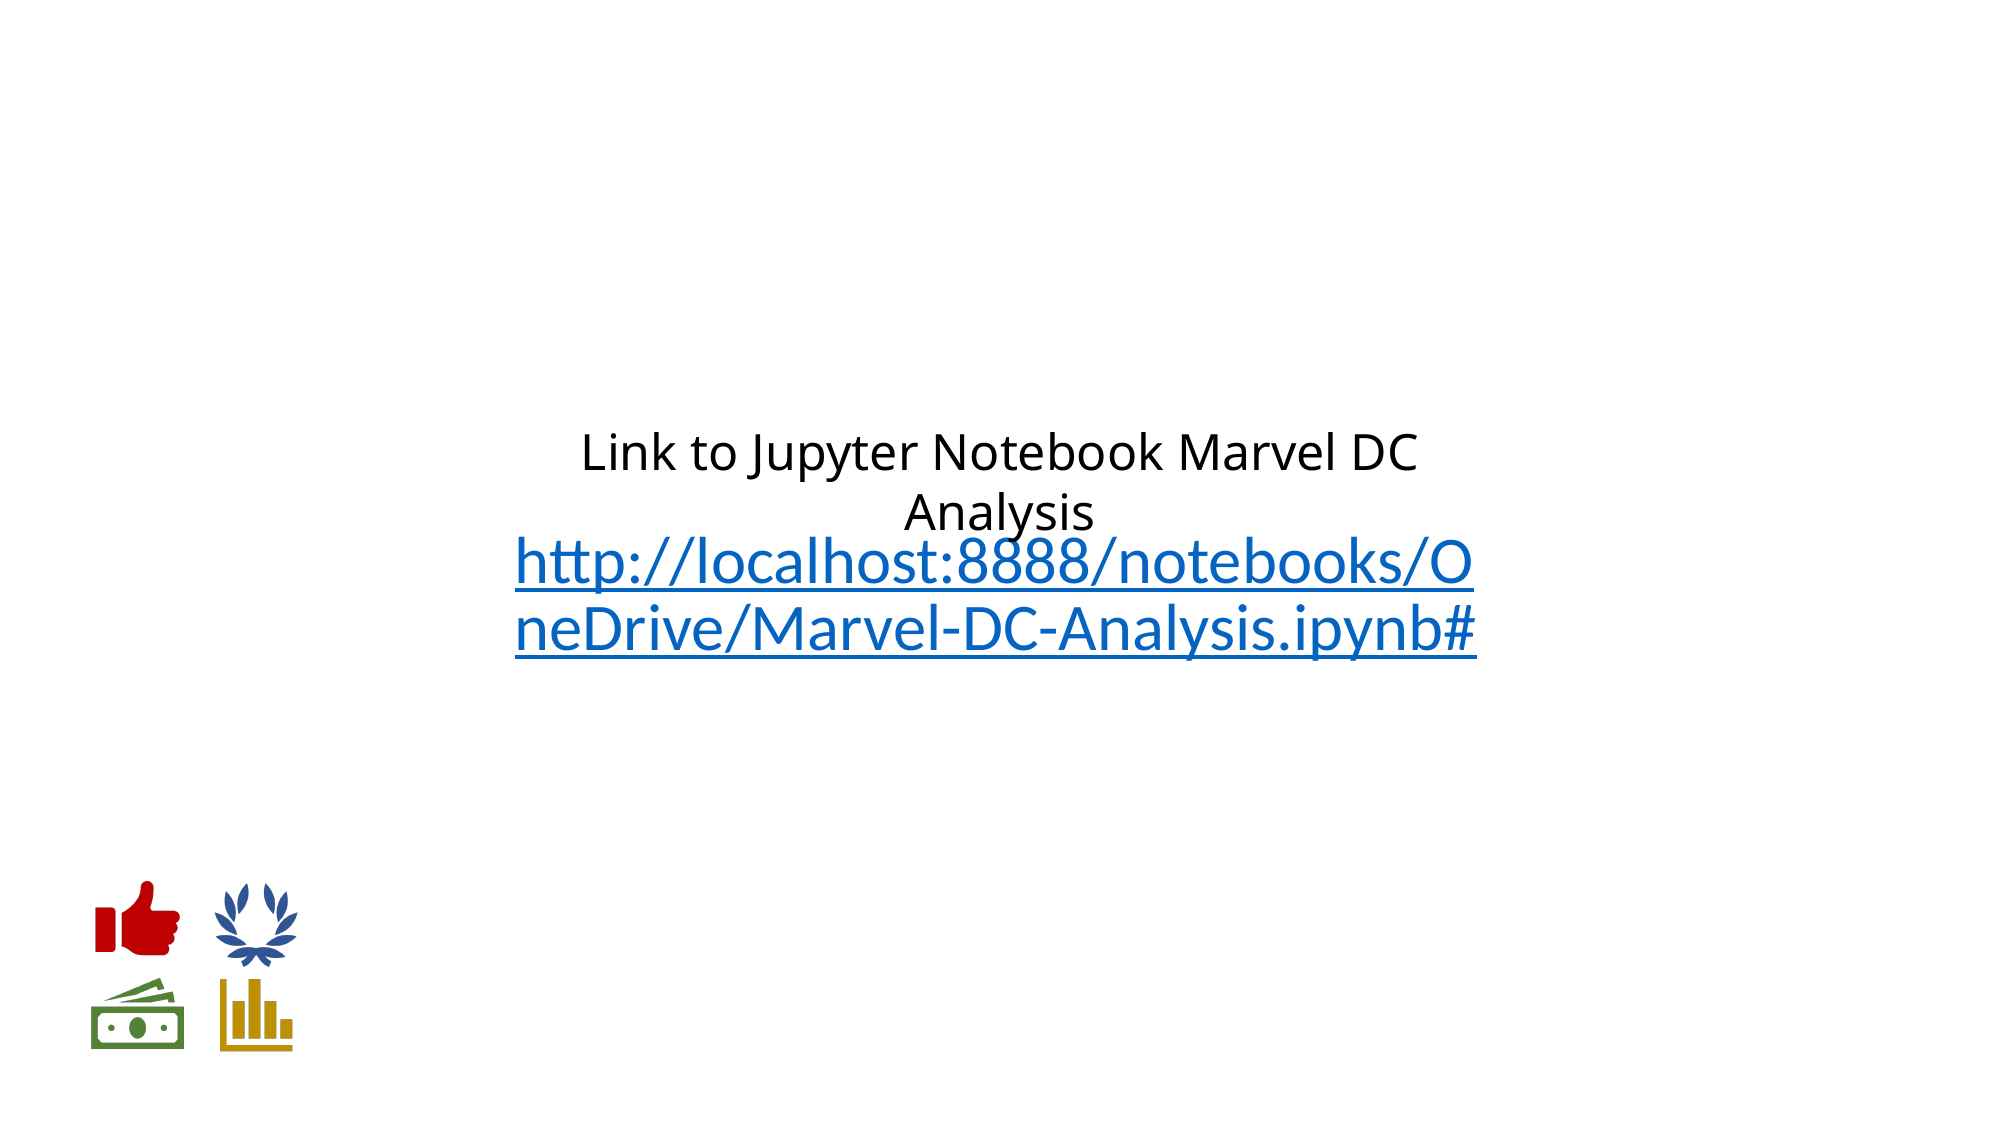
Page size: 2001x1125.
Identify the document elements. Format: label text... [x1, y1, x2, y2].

picture [205, 874, 307, 1066]
text_box http://localhost:8888/notebooks/OneDrive/Marvel-DC-Analysis.ipynb# [500, 548, 1500, 605]
text_box Link to Jupyter Notebook Marvel DC Analysis [471, 412, 1529, 548]
picture [86, 867, 188, 1066]
